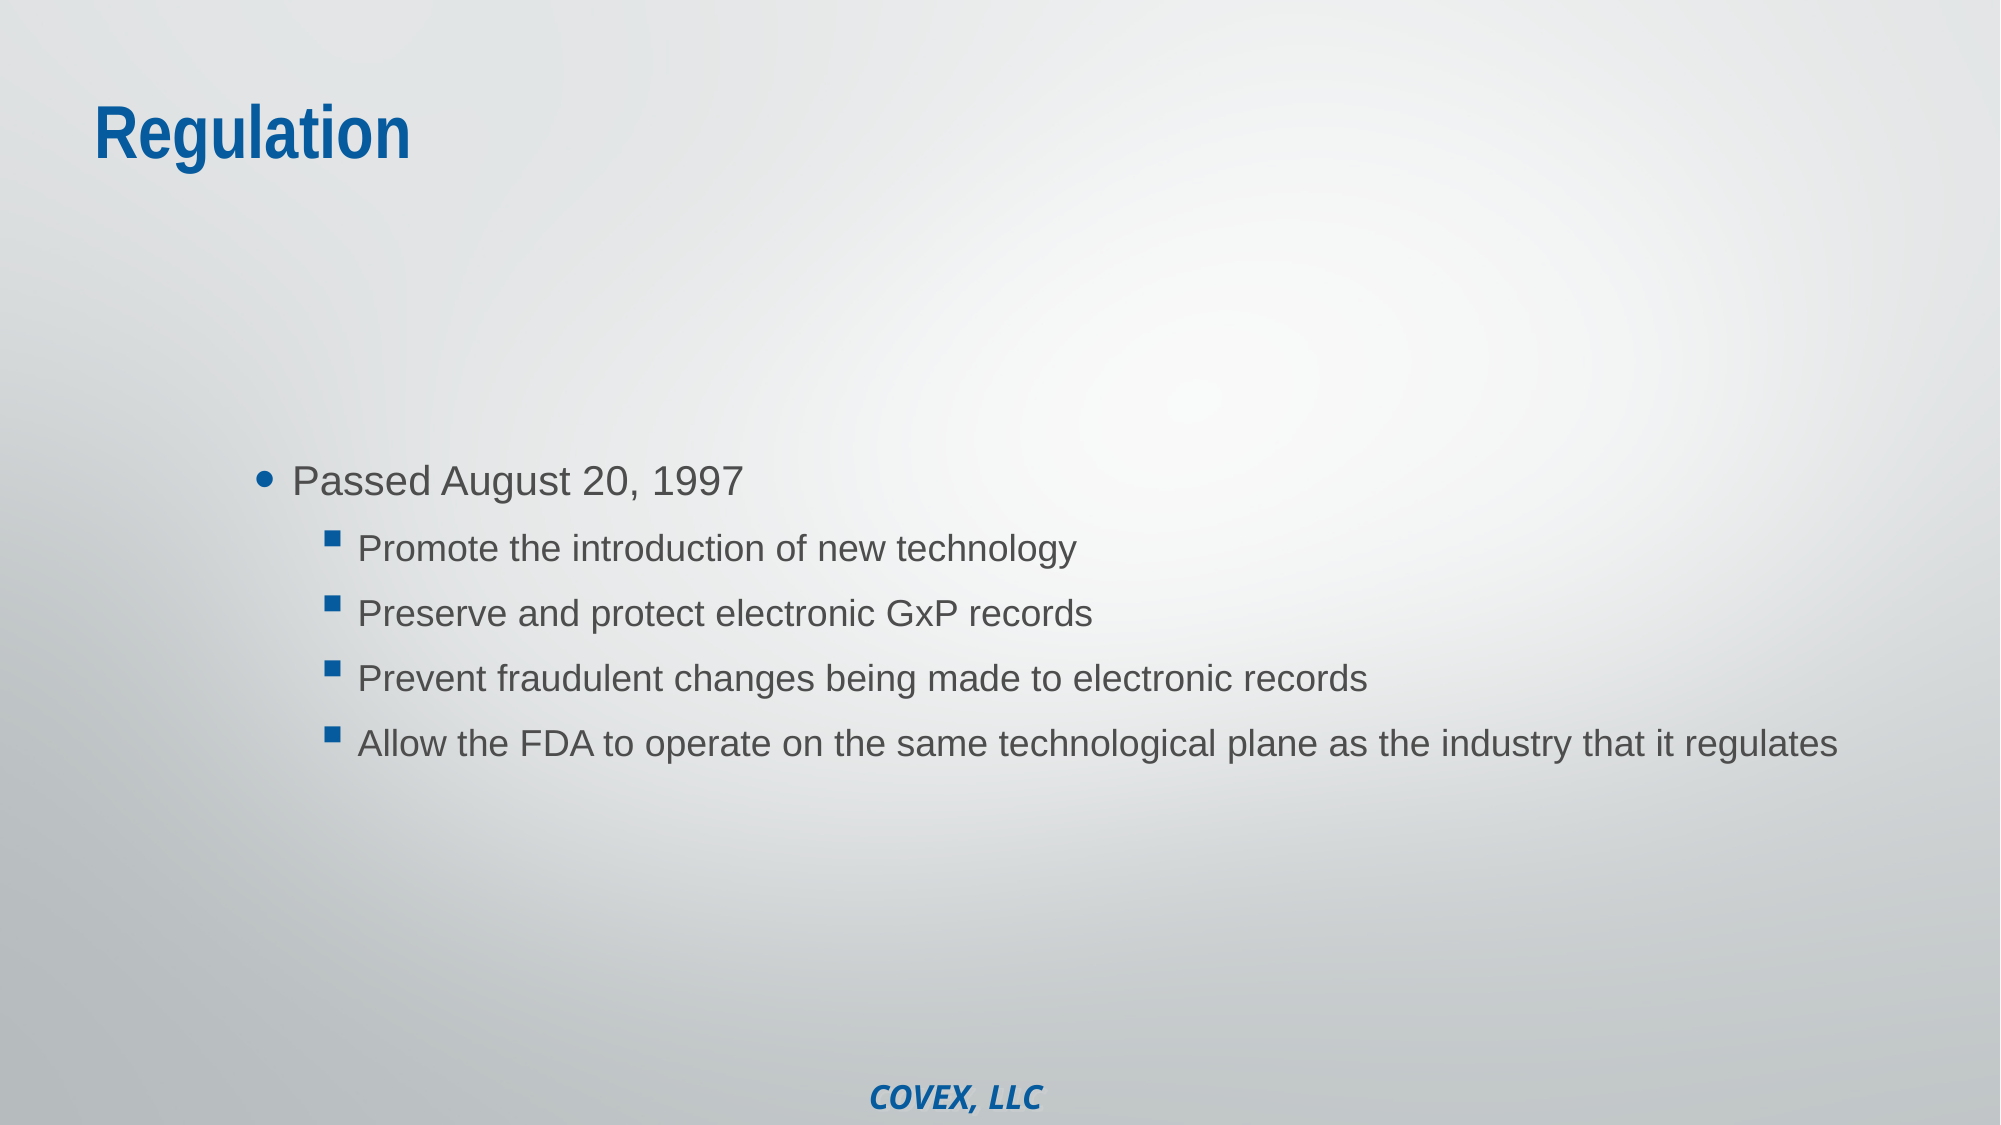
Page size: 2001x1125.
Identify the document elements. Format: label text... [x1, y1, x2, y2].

title Regulation [79, 34, 1900, 222]
list Passed August 20, 1997 Promote the introduction of new technology Preserve and protect electronic GxP records Prevent fraudulent changes being made to electronic records Allow the FDA to operate on the same technological plane as the industry that it regulates [183, 237, 1900, 980]
